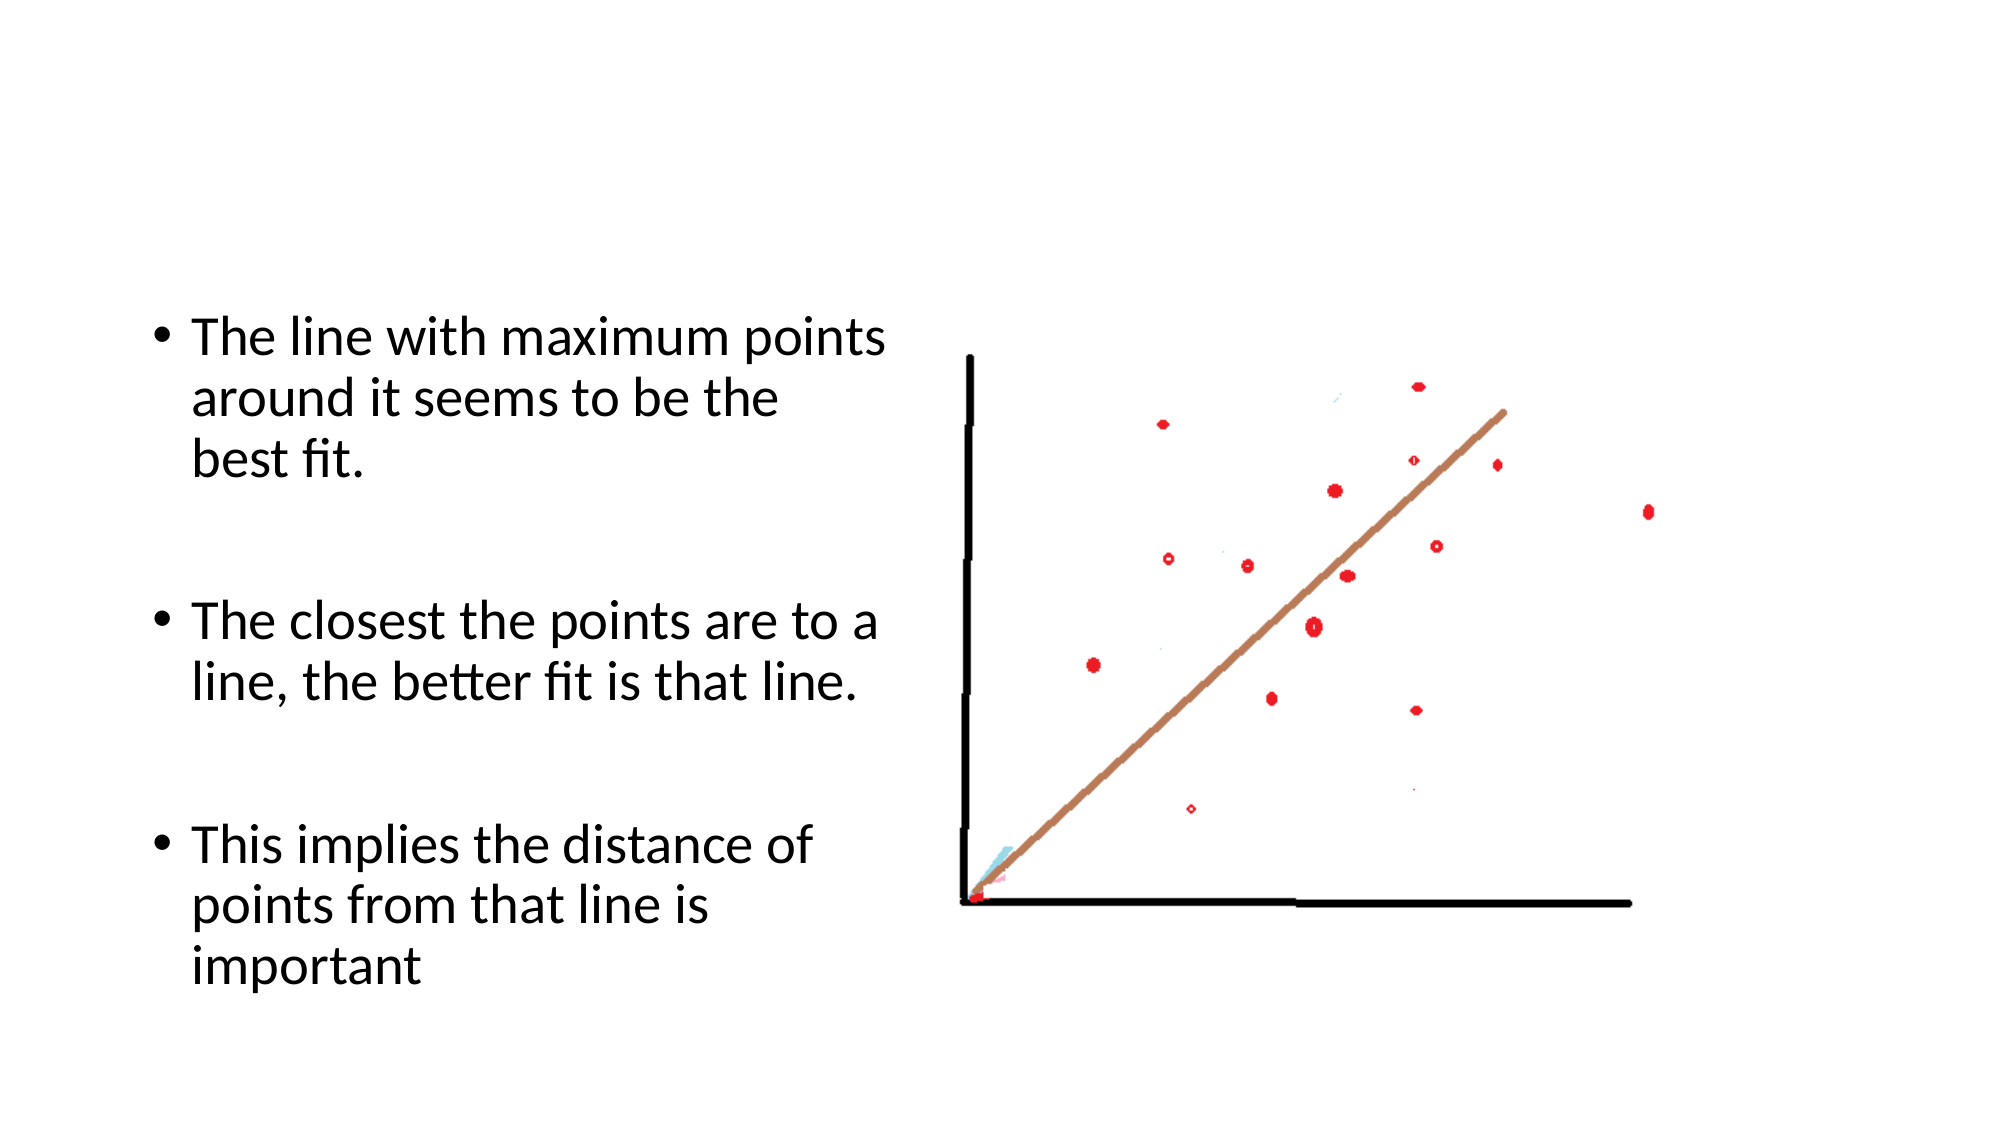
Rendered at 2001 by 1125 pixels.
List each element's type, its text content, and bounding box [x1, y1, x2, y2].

picture [943, 317, 1709, 964]
list The line with maximum points around it seems to be the best fit. The closest the points are to a line, the better fit is that line. This implies the distance of points from that line is important [137, 299, 904, 1014]
